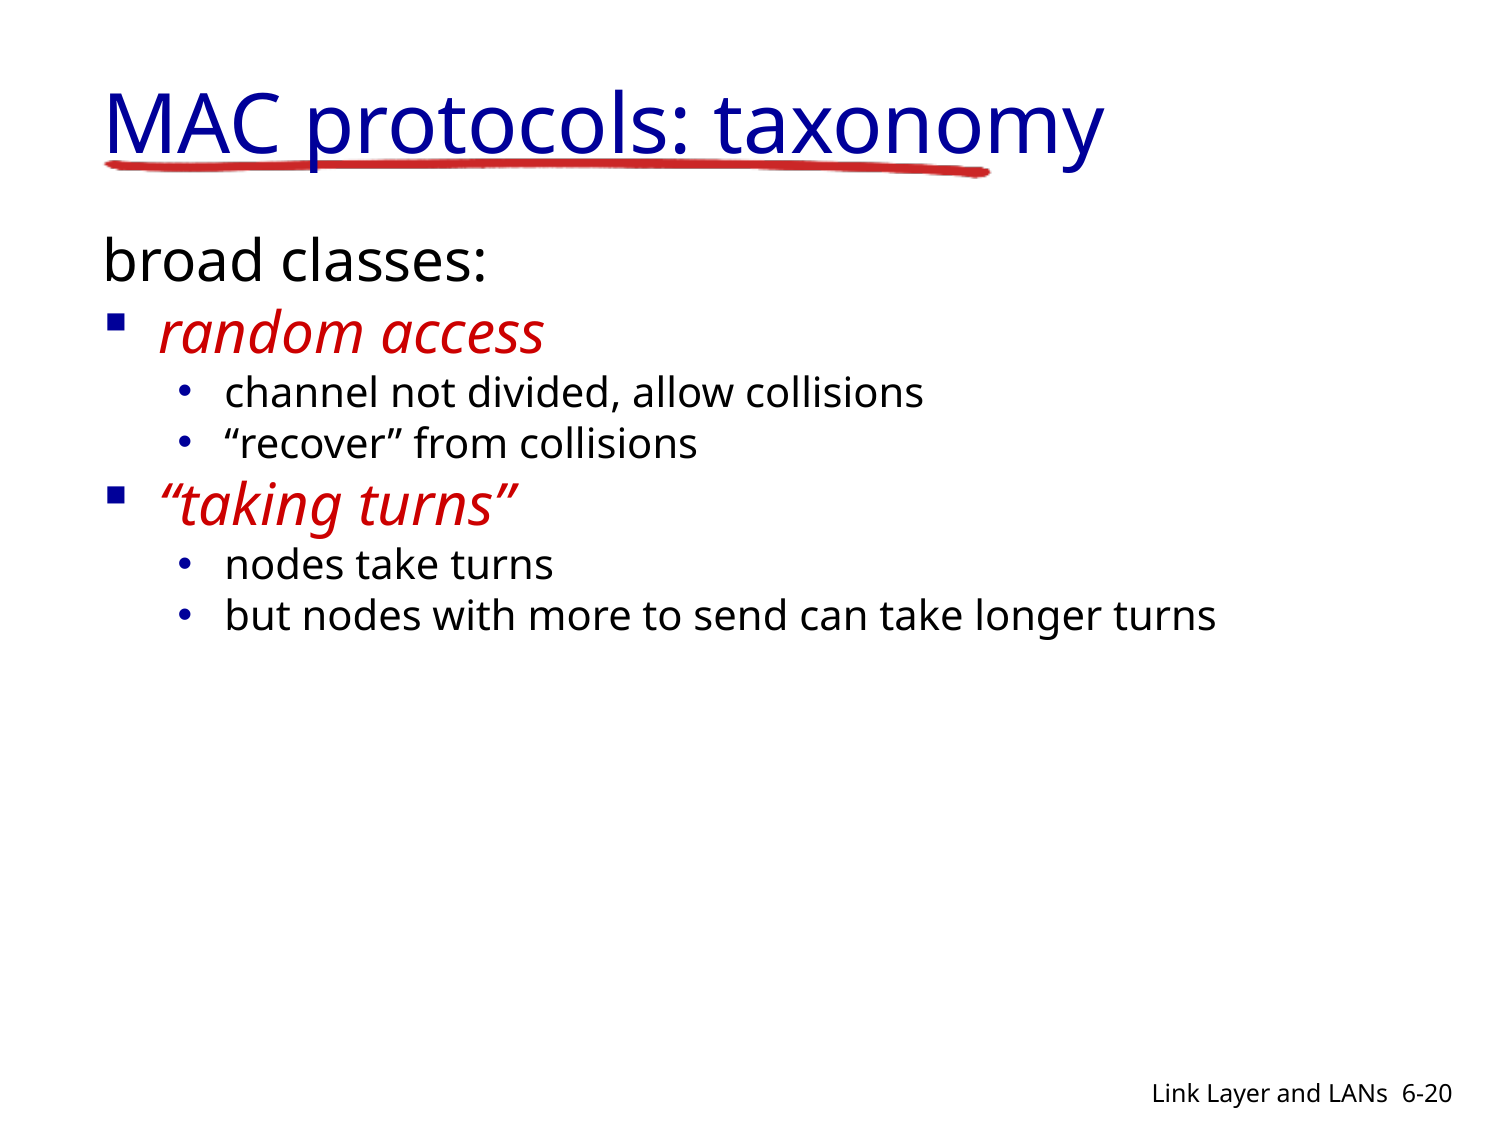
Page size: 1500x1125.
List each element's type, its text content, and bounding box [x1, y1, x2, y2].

slide_number 6-20 [1387, 1069, 1478, 1115]
footer Link Layer and LANs [1045, 1069, 1404, 1110]
list broad classes: random access channel not divided, allow collisions “recover” from collisions “taking turns” nodes take turns but nodes with more to send can take longer turns [87, 226, 1363, 990]
picture [100, 154, 1001, 184]
title MAC protocols: taxonomy [87, 26, 1417, 215]
